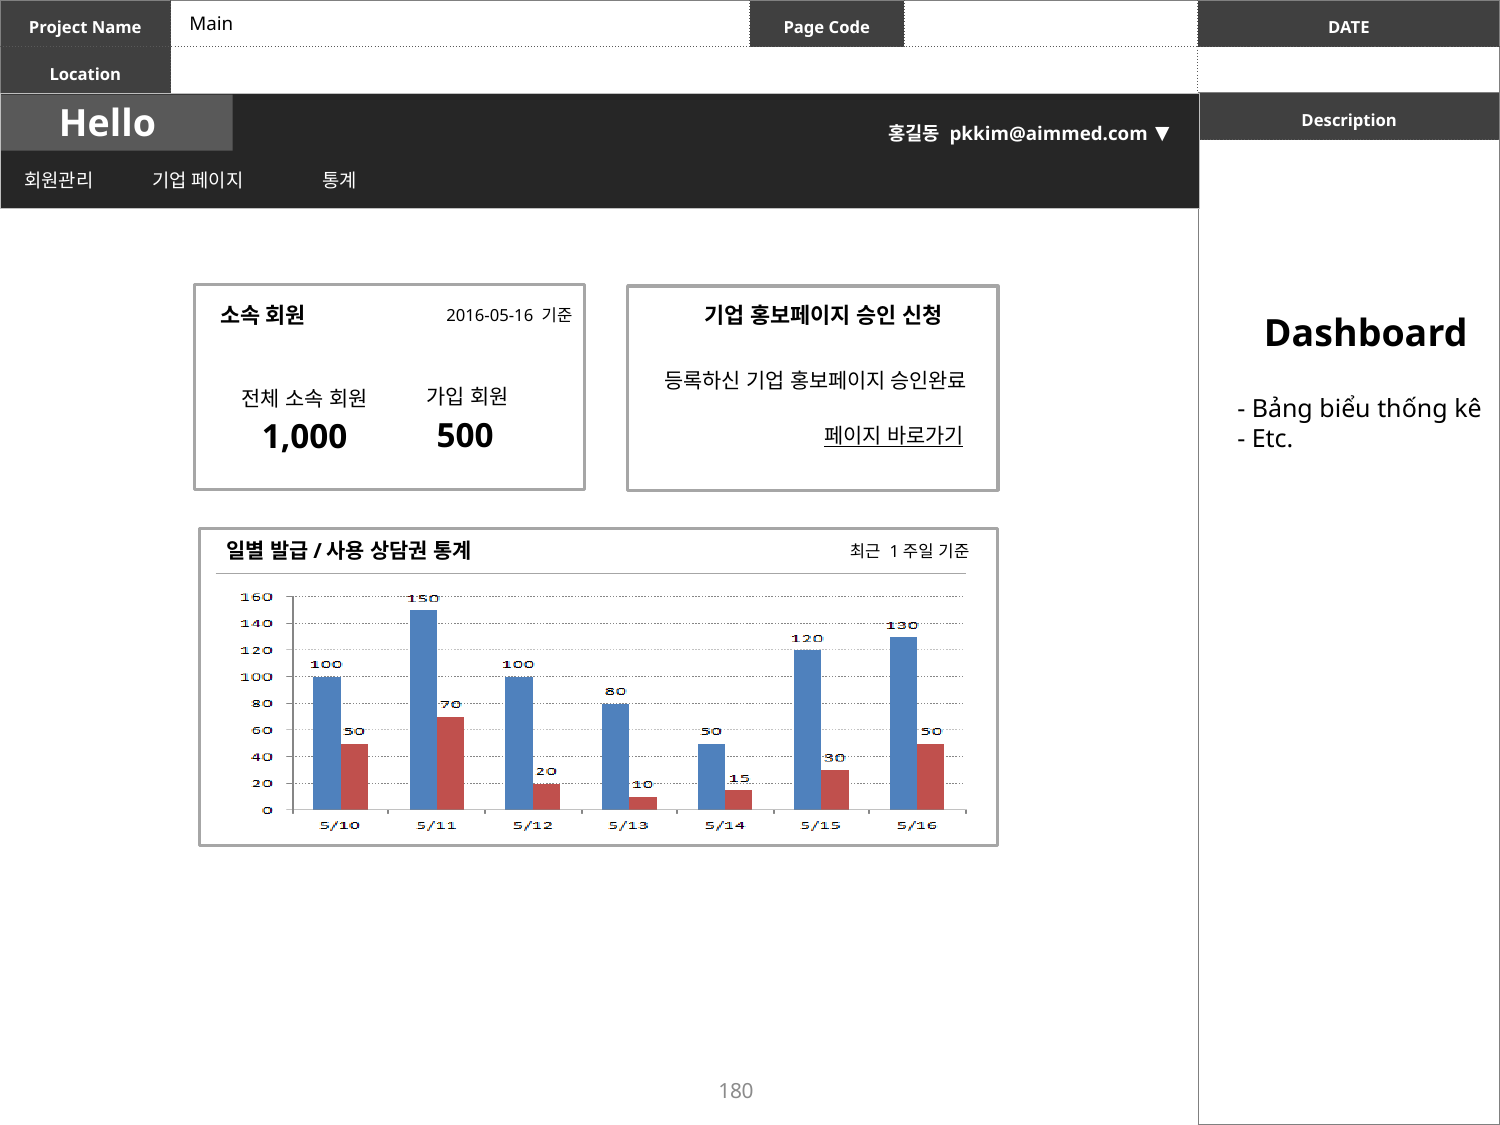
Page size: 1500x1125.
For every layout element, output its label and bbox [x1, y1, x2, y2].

picture [234, 586, 975, 833]
text_box [625, 284, 1000, 492]
slide_number [561, 1061, 911, 1122]
text_box [174, 4, 248, 42]
text_box [1249, 301, 1483, 361]
text_box [193, 283, 588, 491]
text_box [1222, 385, 1497, 460]
text_box [197, 526, 1000, 848]
